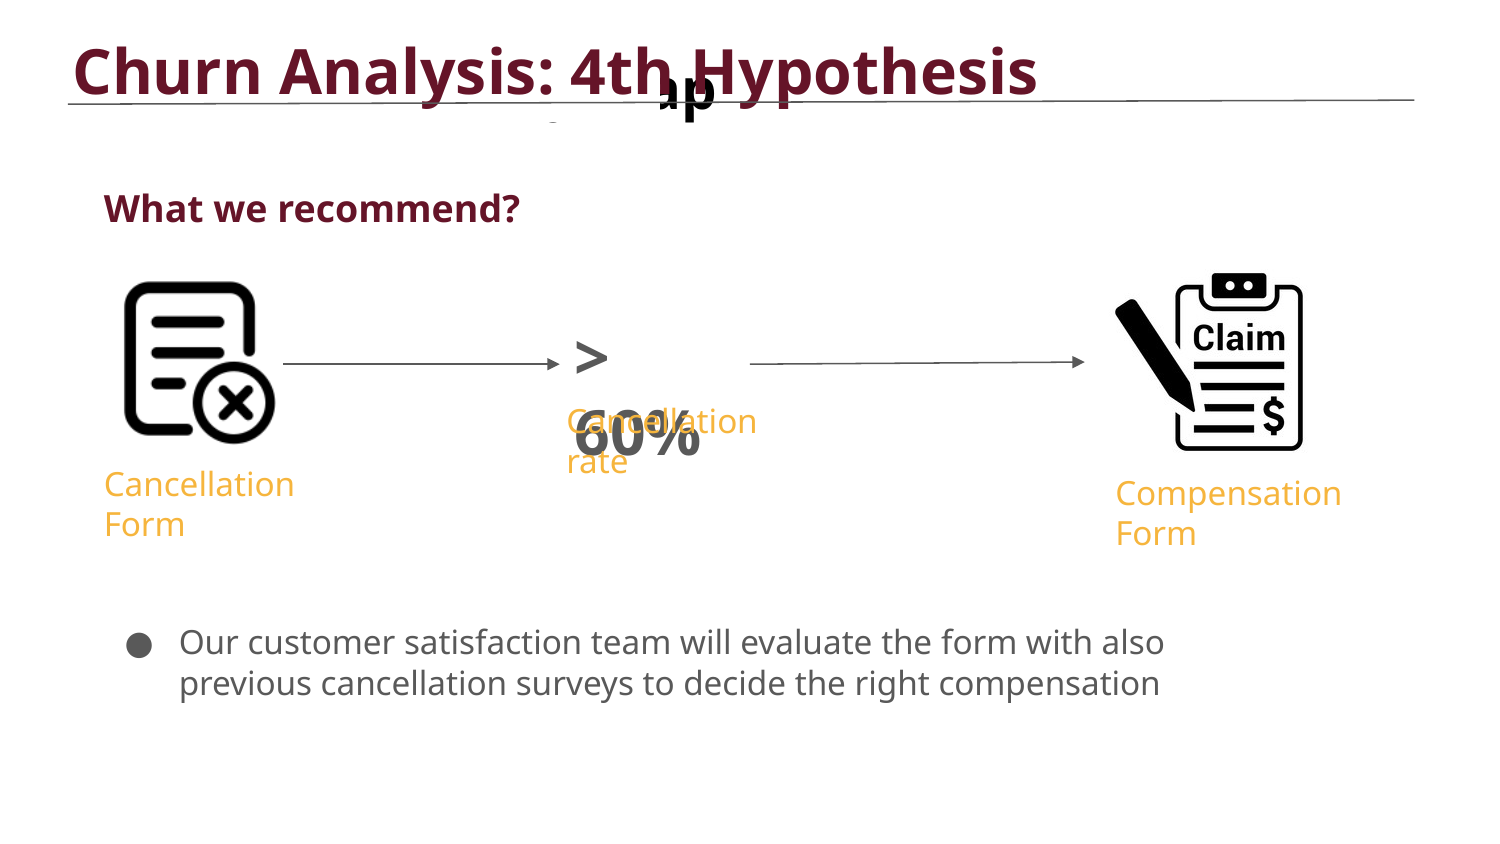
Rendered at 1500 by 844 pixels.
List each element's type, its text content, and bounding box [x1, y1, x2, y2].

text_box > 60% [559, 302, 750, 385]
picture [1084, 237, 1334, 487]
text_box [67, 99, 1415, 105]
text_box Cancellation Form [88, 448, 376, 520]
text_box Churn Analysis: 4th Hypothesis [57, 17, 1101, 122]
text_box Compensation Form [1100, 457, 1388, 529]
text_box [749, 361, 1085, 365]
text_box Cancellation rate [551, 385, 839, 458]
picture [114, 279, 284, 449]
text_box What we recommend? [88, 169, 569, 242]
text_box [115, 256, 1425, 626]
text_box Our customer satisfaction team will evaluate the form with also previous cancellation surveys to decide the right compensation [88, 606, 1272, 717]
